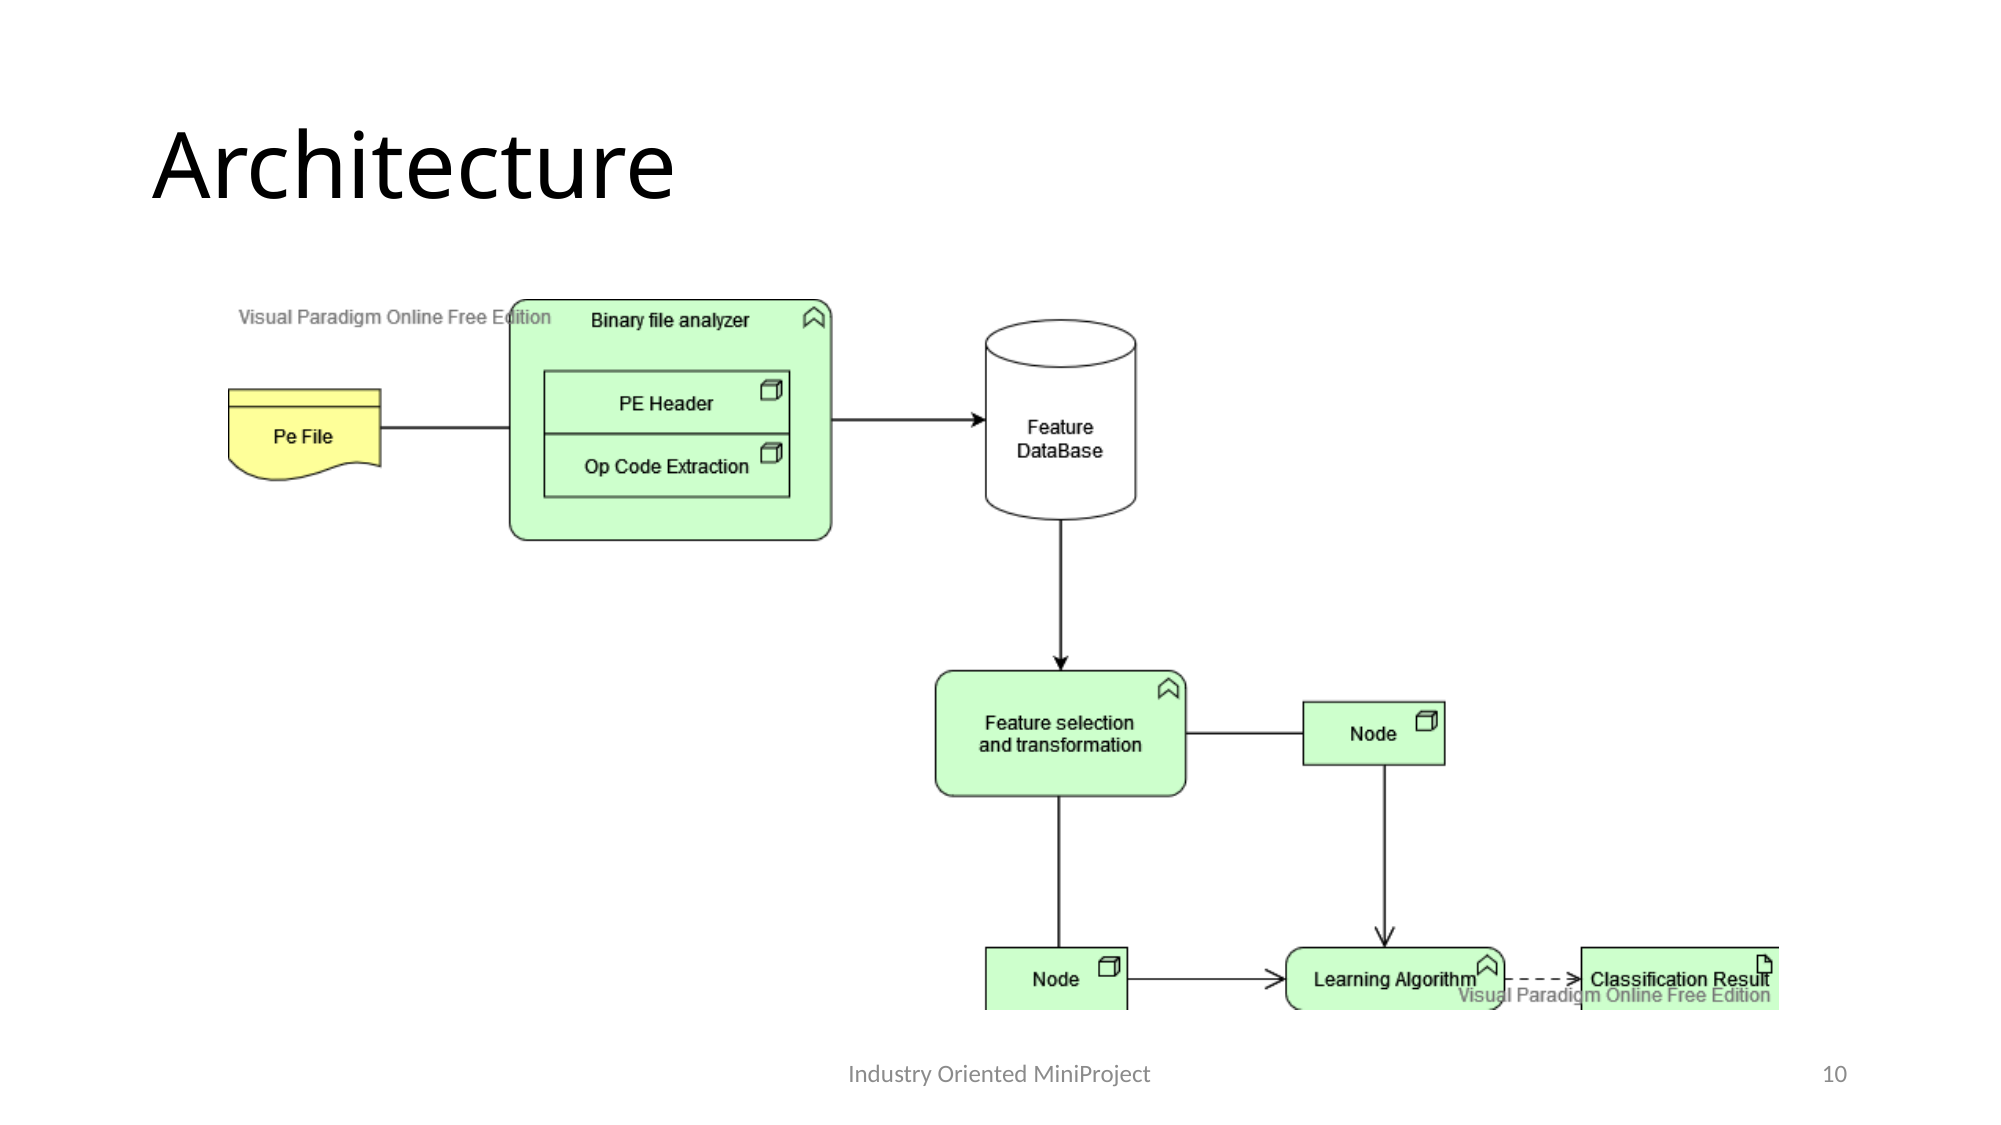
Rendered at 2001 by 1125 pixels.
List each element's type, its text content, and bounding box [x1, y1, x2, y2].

footer Industry Oriented MiniProject [662, 1042, 1338, 1103]
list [228, 299, 1779, 1010]
slide_number 10 [1412, 1042, 1863, 1103]
title Architecture [137, 59, 1863, 278]
